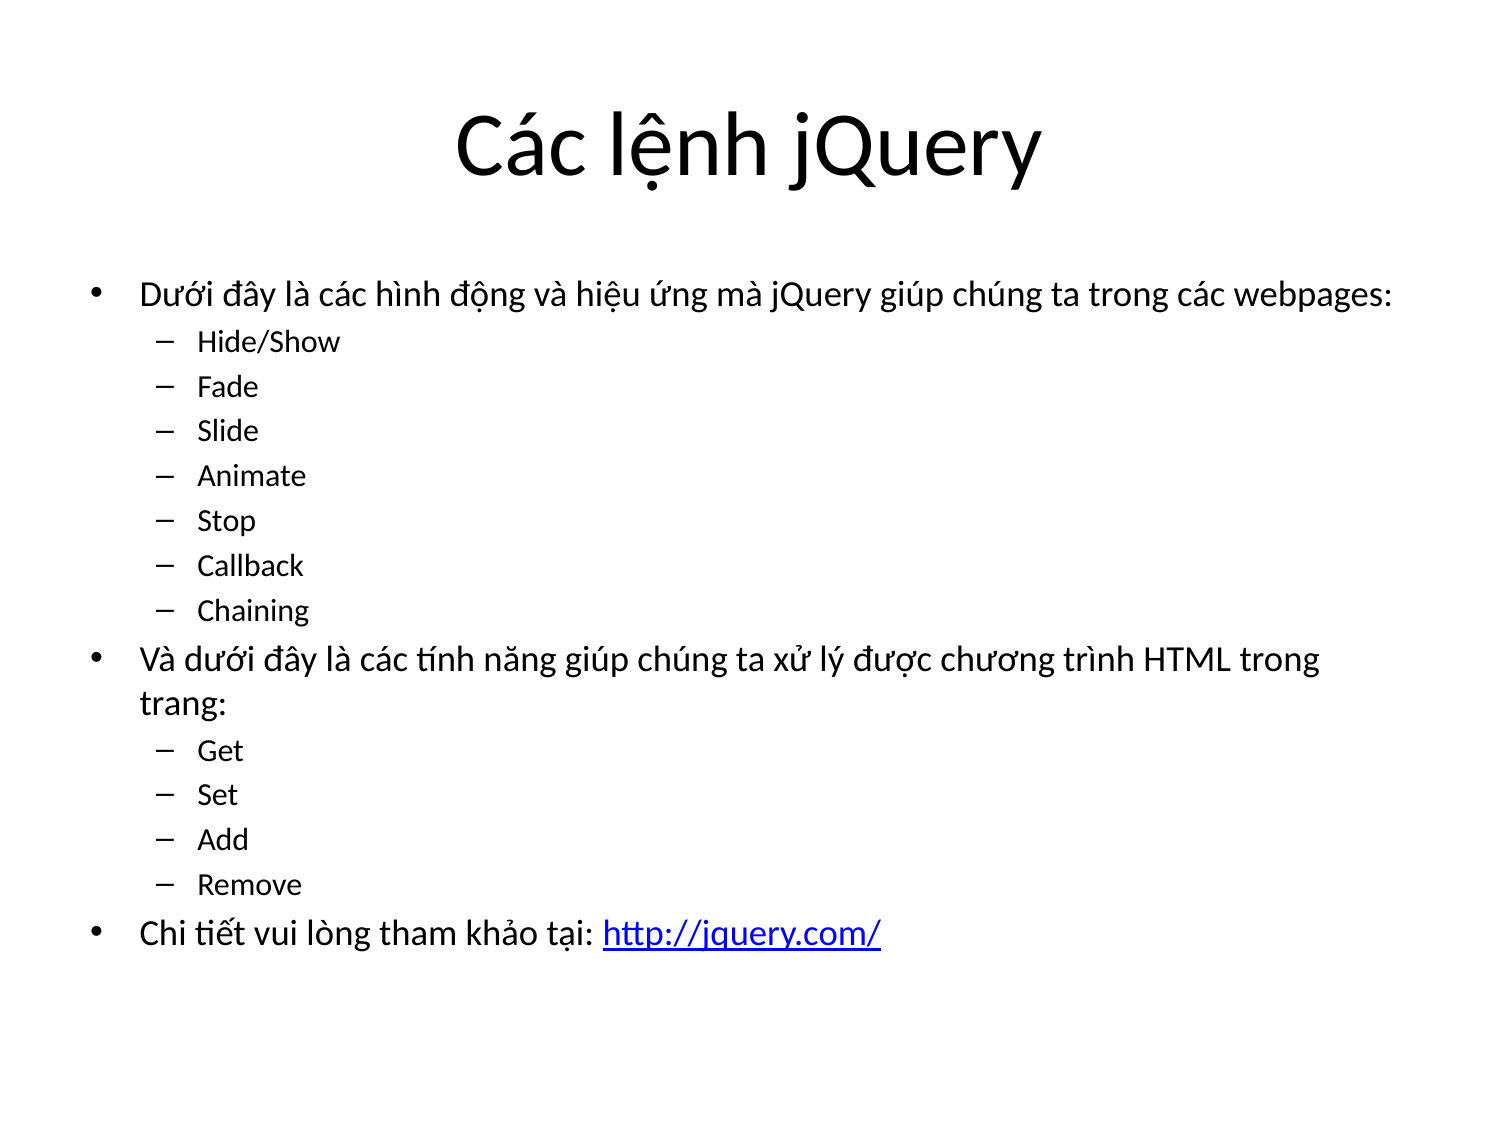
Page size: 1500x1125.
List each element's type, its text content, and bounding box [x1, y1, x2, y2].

list Dưới đây là các hình động và hiệu ứng mà jQuery giúp chúng ta trong các webpages: Hide/Show Fade Slide Animate Stop Callback Chaining Và dưới đây là các tính năng giúp chúng ta xử lý được chương trình HTML trong trang: Get Set Add Remove Chi tiết vui lòng tham khảo tại: http://jquery.com/ [75, 262, 1425, 1005]
title Các lệnh jQuery [75, 45, 1425, 233]
